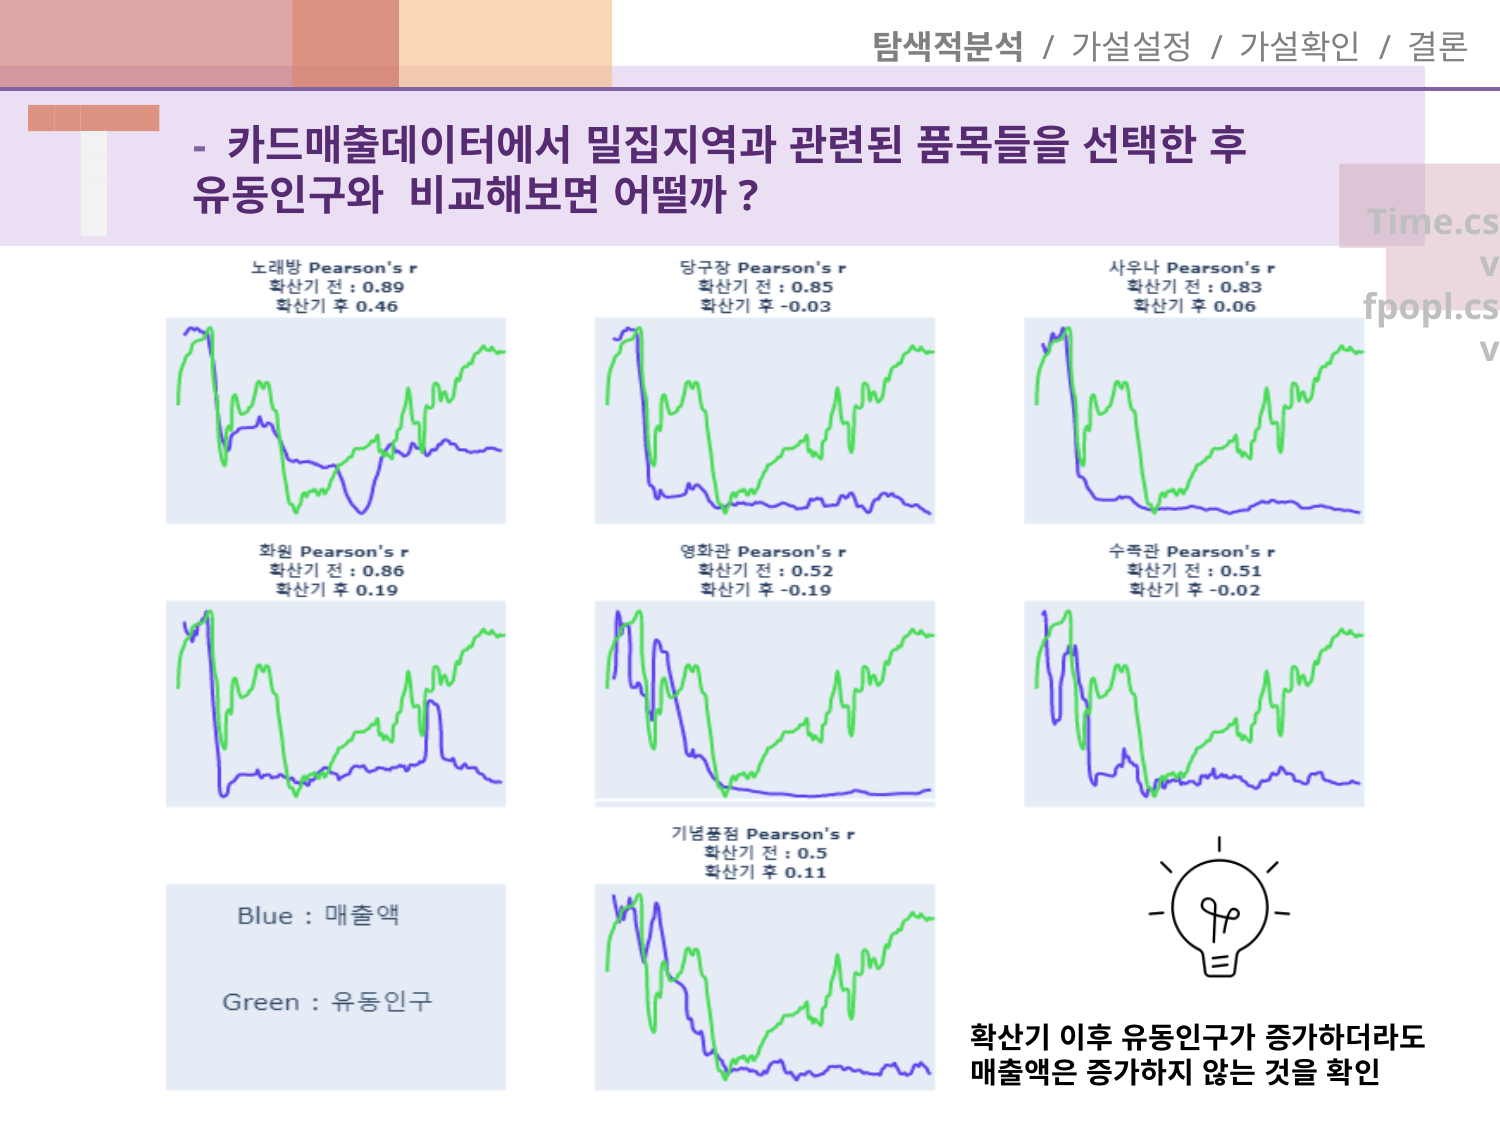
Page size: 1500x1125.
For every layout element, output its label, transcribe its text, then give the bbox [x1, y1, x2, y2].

text_box - 카드매출데이터에서 밀집지역과 관련된 품목들을 선택한 후 유동인구와 비교해보면 어떨까? [177, 114, 1322, 223]
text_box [27, 104, 160, 237]
picture [156, 247, 1386, 1098]
text_box 탐색적분석 / 가설설정 / 가설확인 / 결론 [793, 18, 1484, 74]
text_box Time.csv fpopl.csv [1340, 191, 1500, 377]
text_box 확산기 이후 유동인구가 증가하더라도 매출액은 증가하지 않는 것을 확인 [1391, 1011, 1484, 1097]
